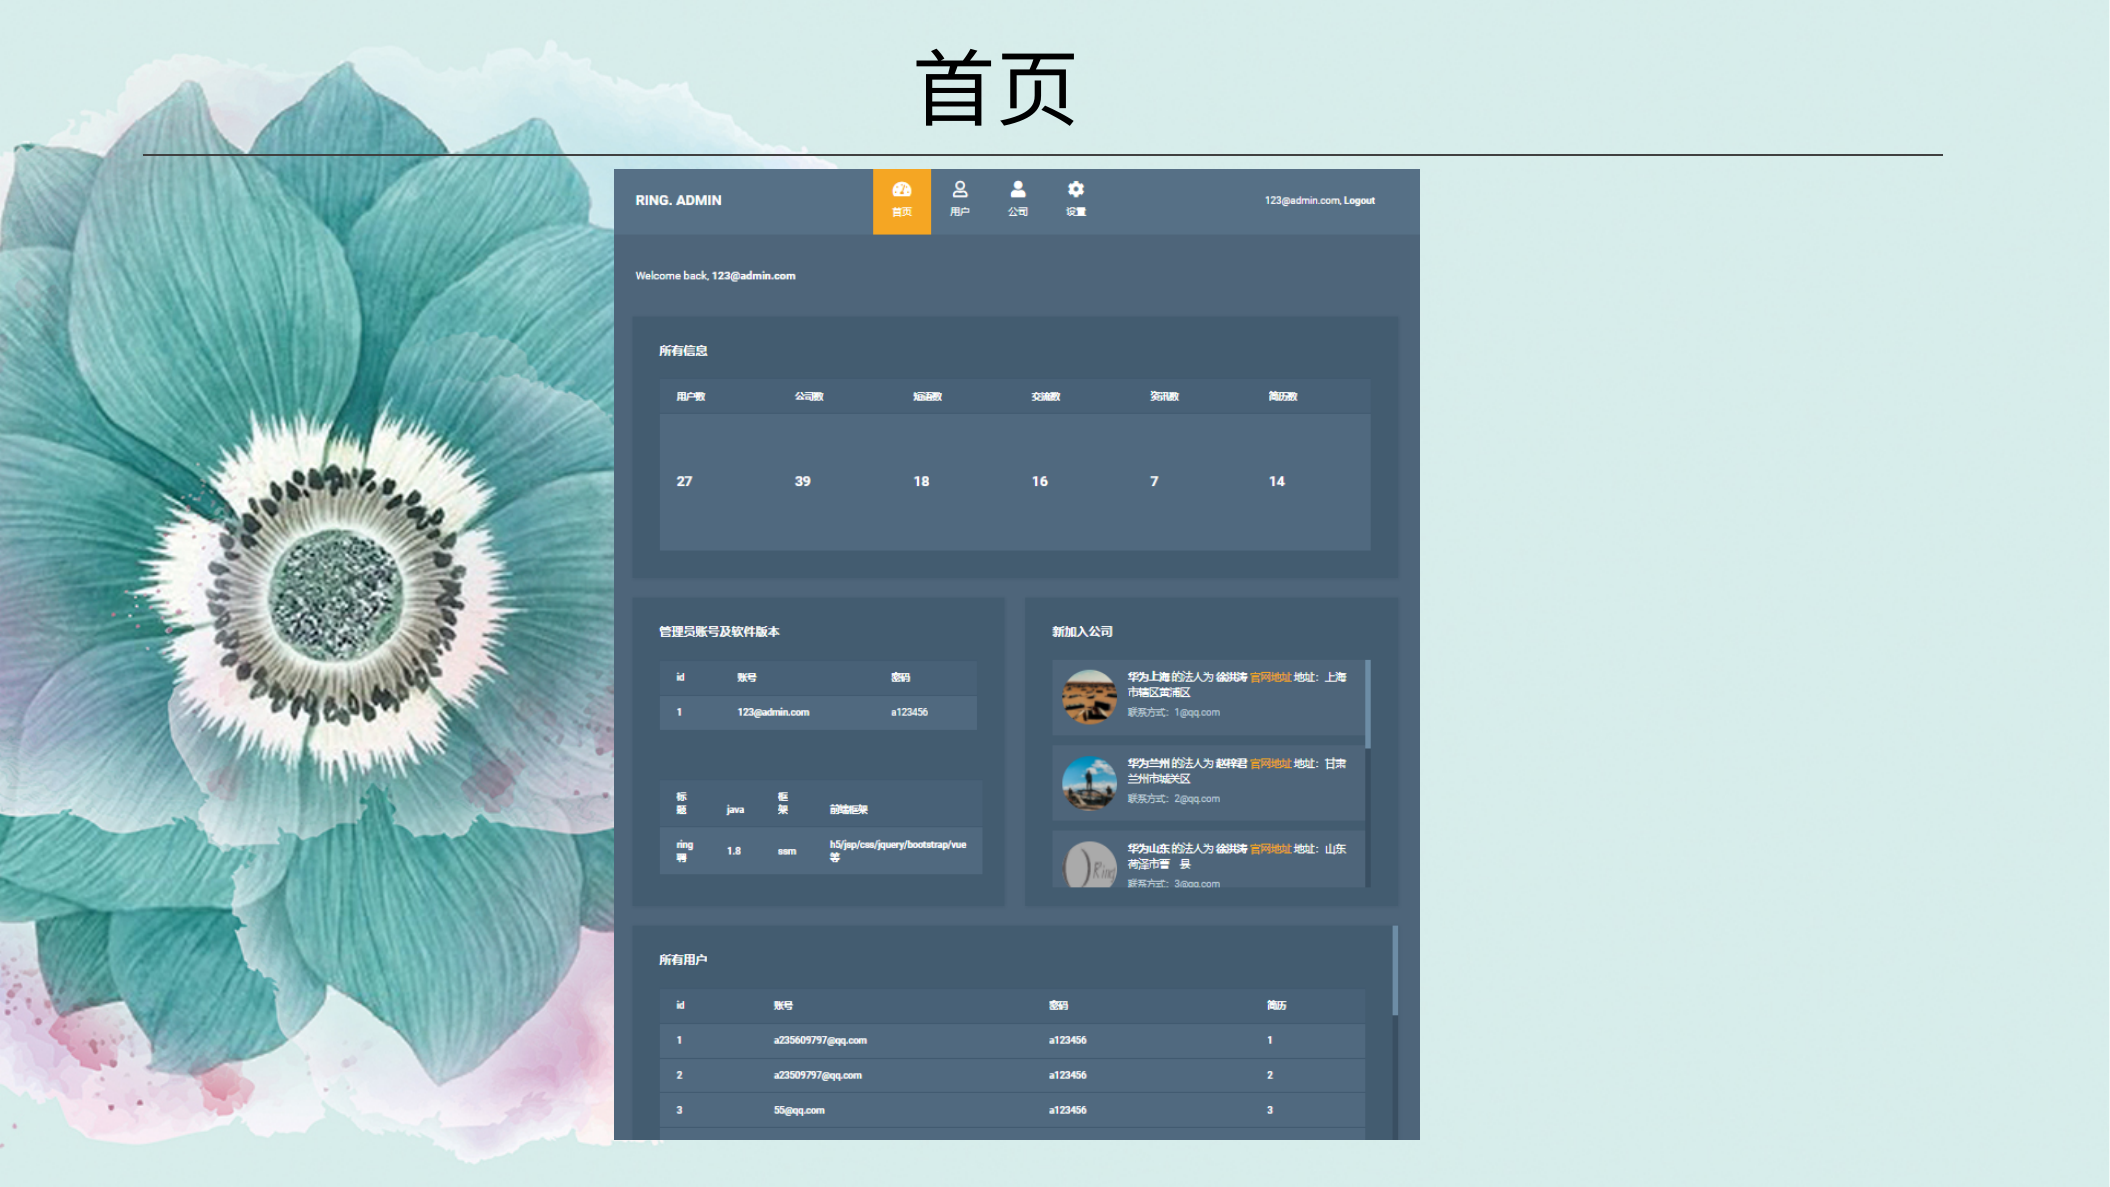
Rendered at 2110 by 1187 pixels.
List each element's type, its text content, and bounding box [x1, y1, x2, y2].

picture [614, 169, 1420, 1140]
text_box [0, 0, 2110, 1187]
text_box 首页 [614, 29, 1378, 144]
